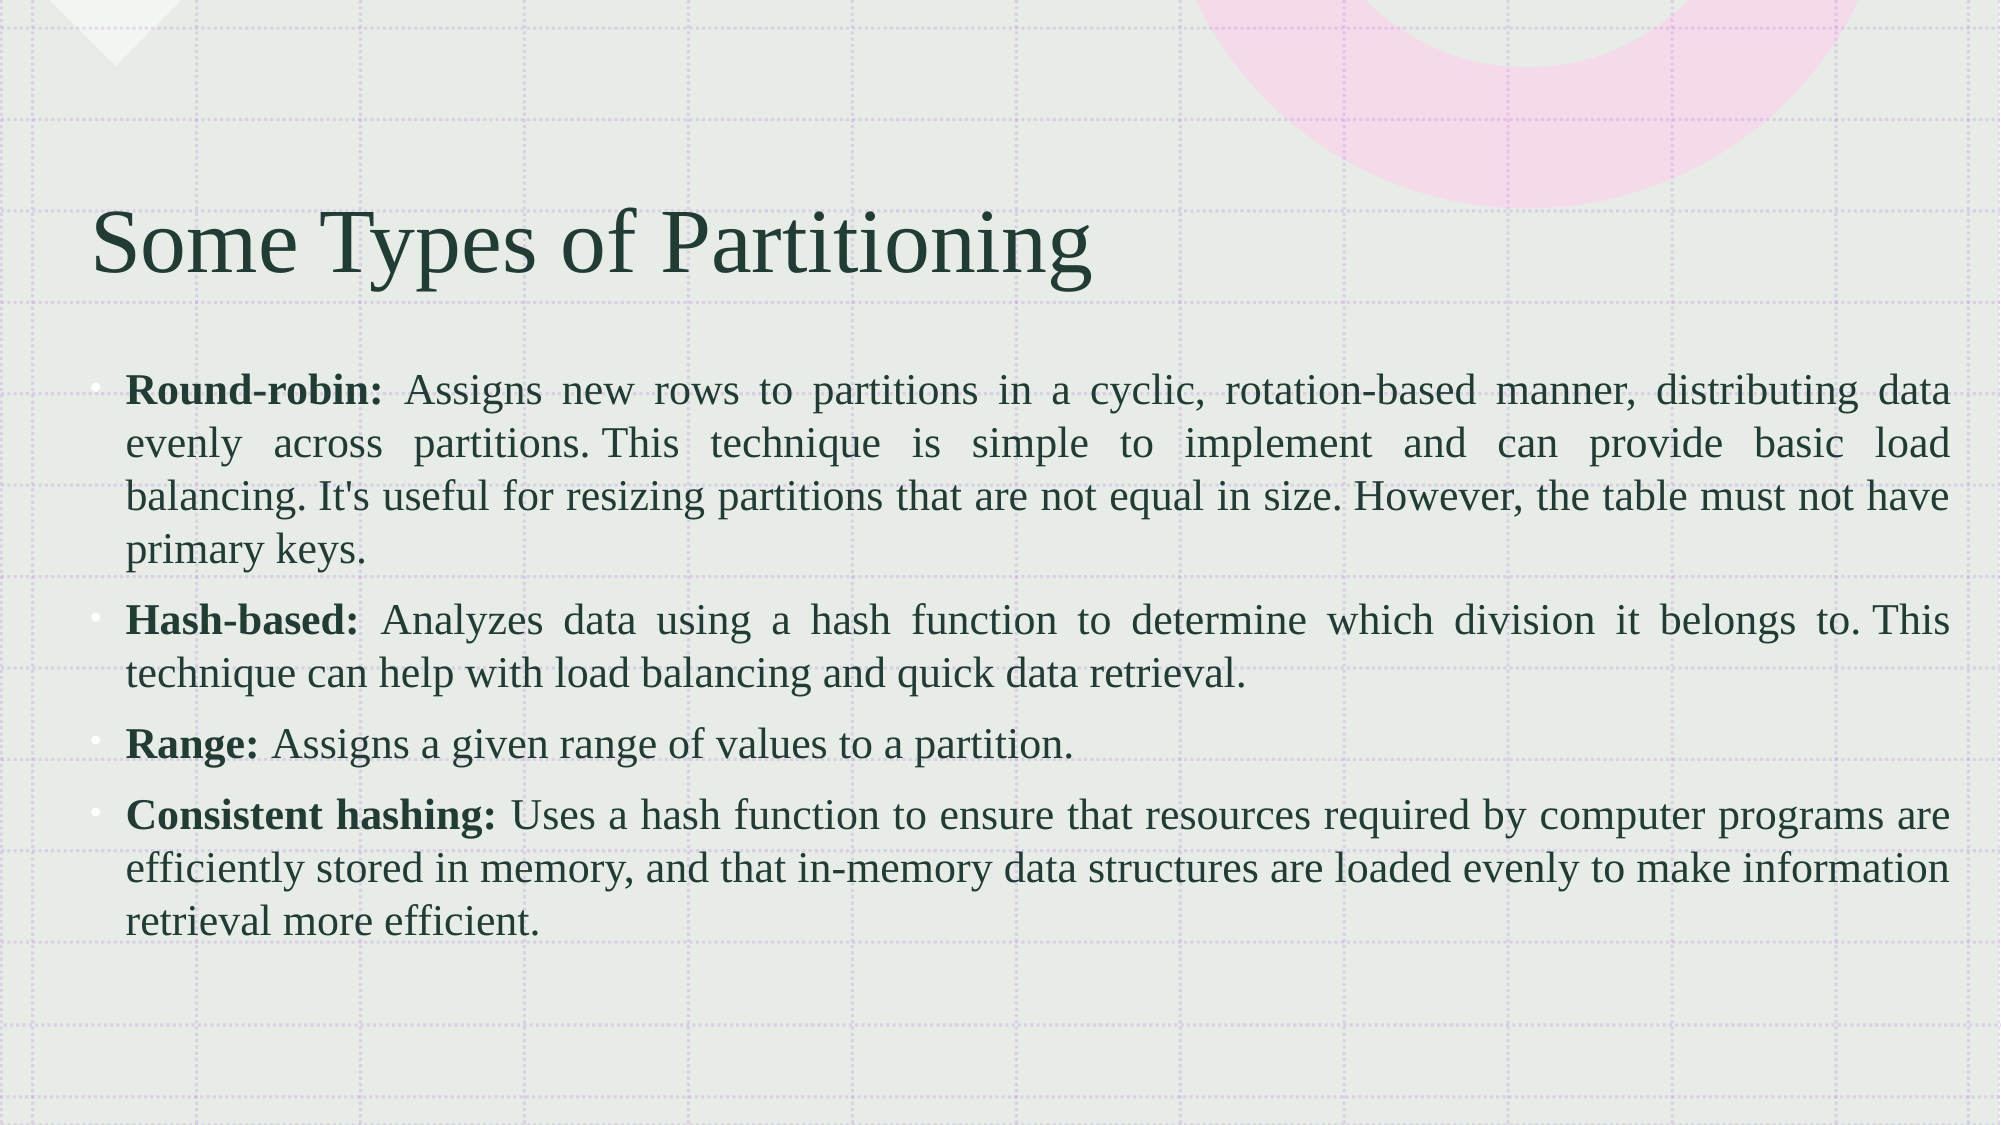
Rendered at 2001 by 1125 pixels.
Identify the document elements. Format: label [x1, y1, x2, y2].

text_box [0, 0, 2000, 1125]
